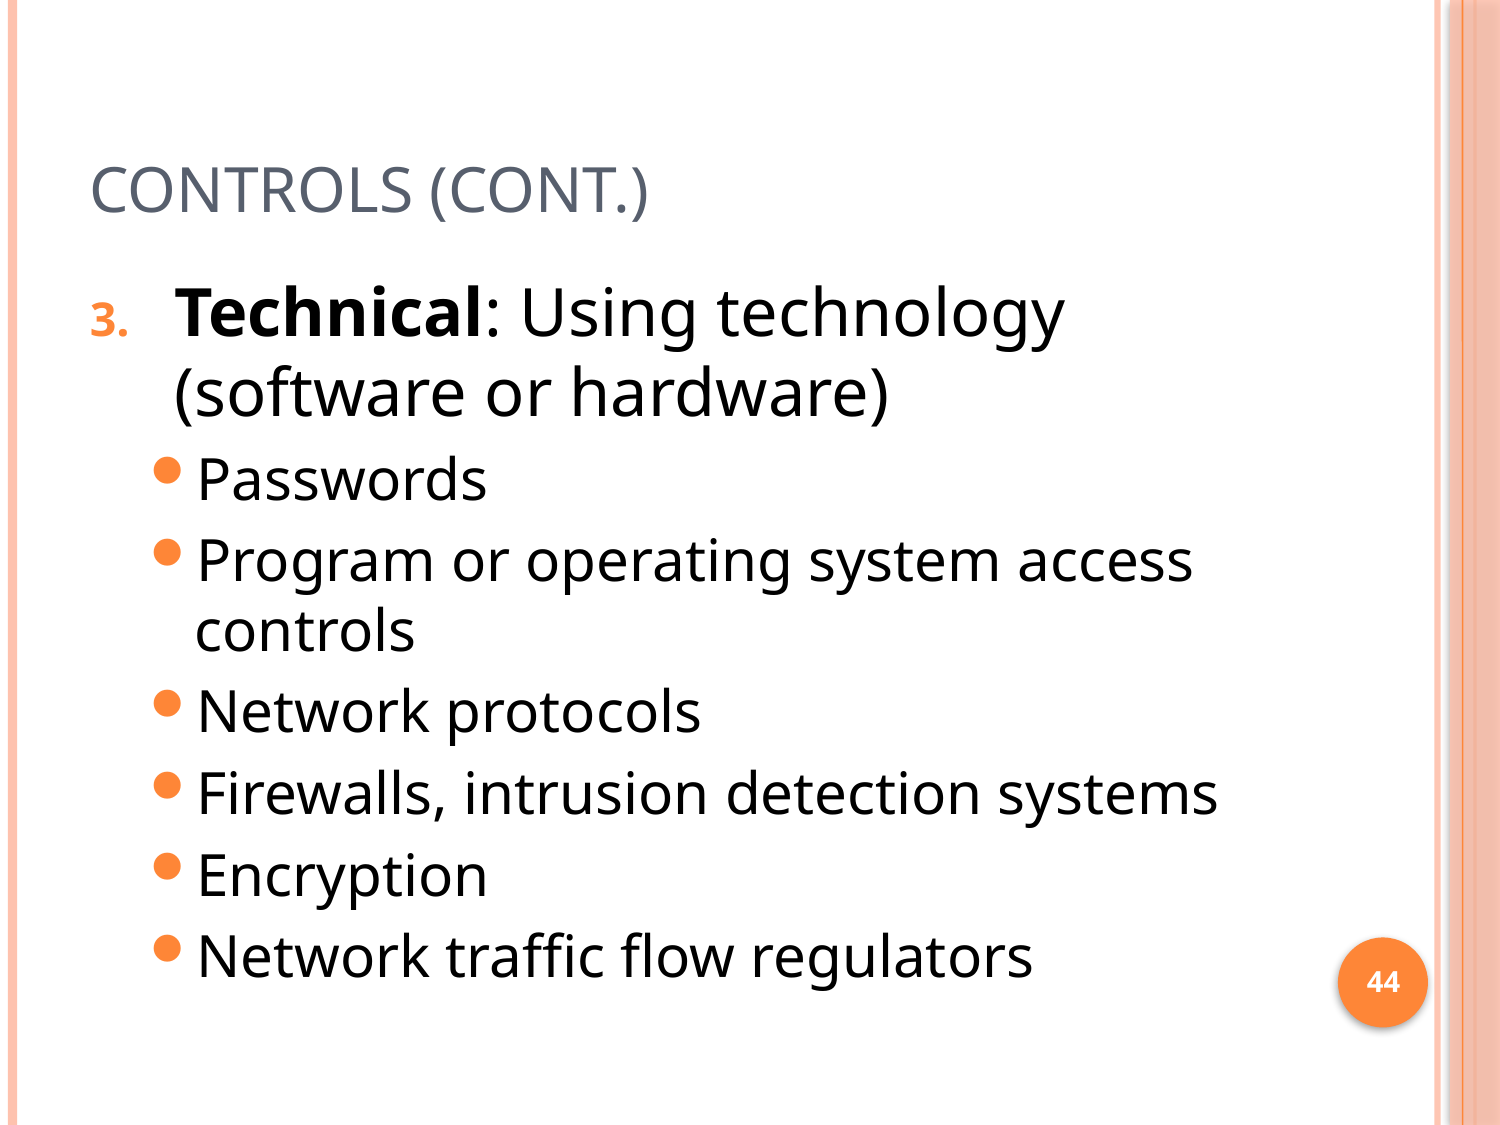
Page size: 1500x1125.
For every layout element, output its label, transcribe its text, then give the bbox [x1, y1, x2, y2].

slide_number 44 [1333, 940, 1434, 1027]
list Technical: Using technology (software or hardware) Passwords Program or operating system access controls Network protocols Firewalls, intrusion detection systems Encryption Network traffic flow regulators [75, 262, 1300, 1062]
title Controls (cont.) [75, 45, 1300, 233]
